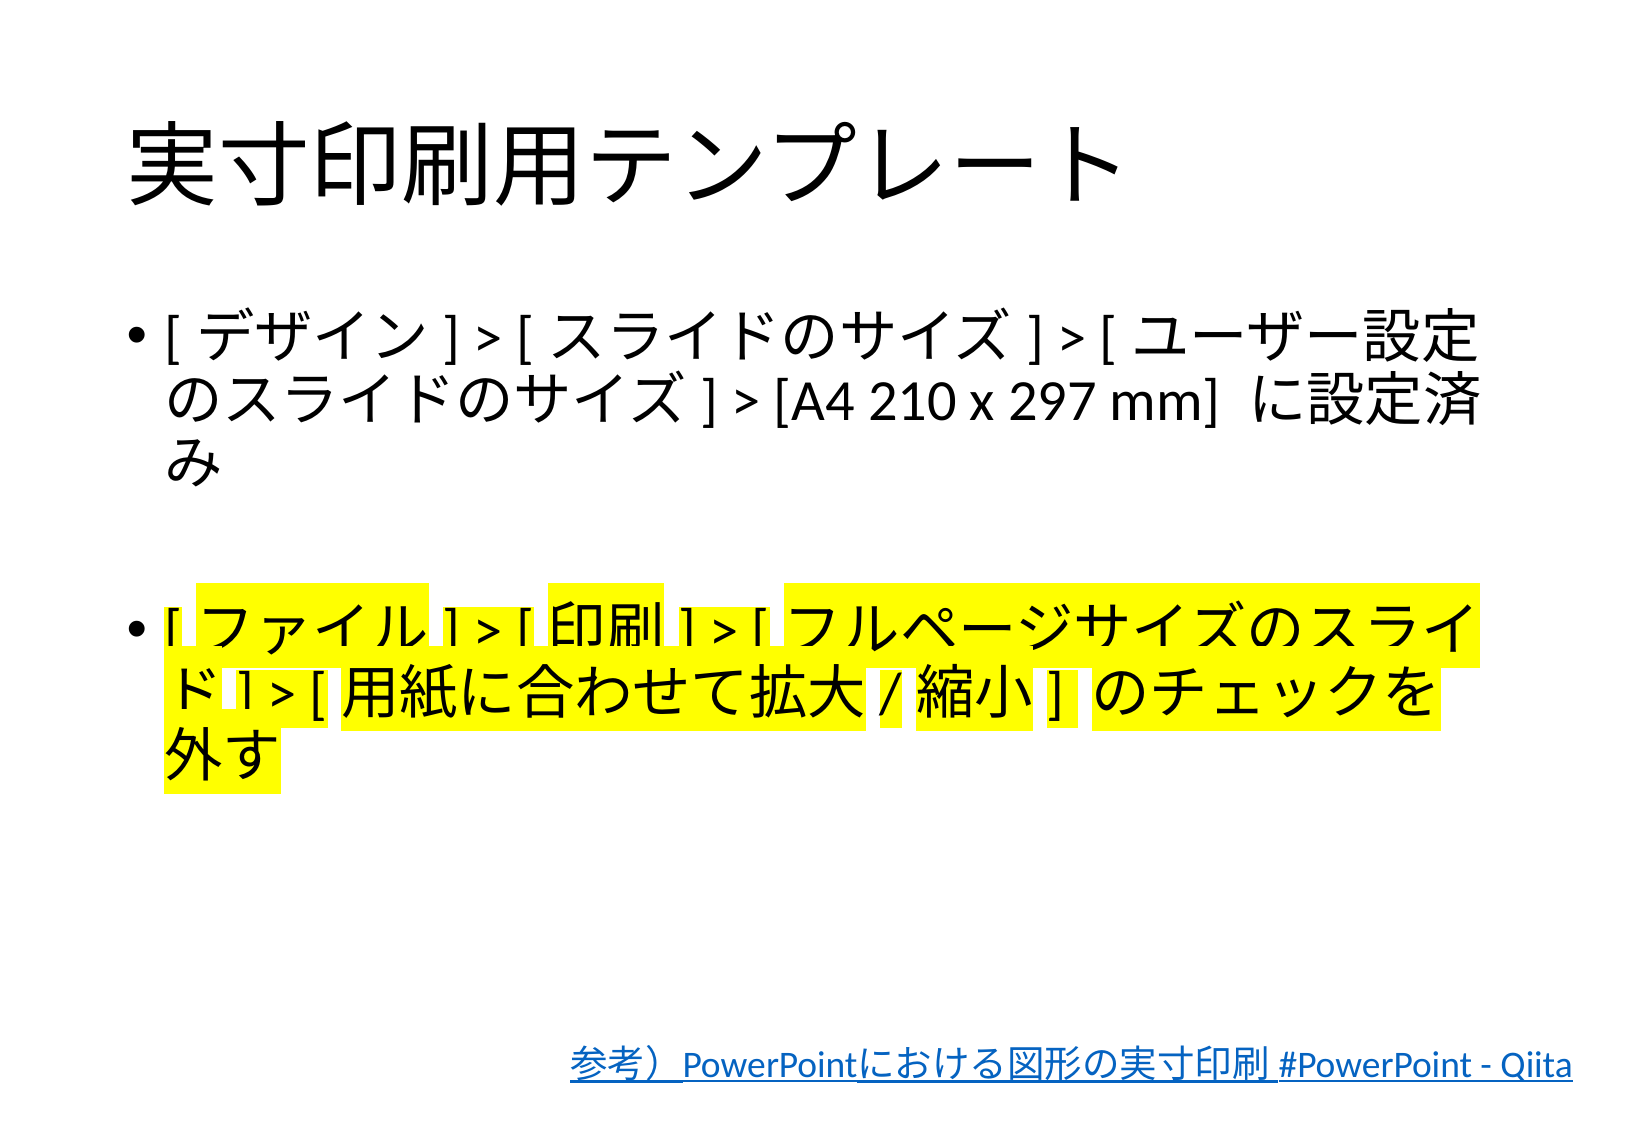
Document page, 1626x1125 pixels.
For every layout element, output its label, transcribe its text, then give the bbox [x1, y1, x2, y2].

text_box 参考）PowerPointにおける図形の実寸印刷 #PowerPoint - Qiita [555, 1032, 1596, 1102]
list [デザイン] > [スライドのサイズ] > [ユーザー設定のスライドのサイズ] > [A4 210 x 297 mm] に設定済み [ファイル] > [印刷] > [フルページサイズのスライド] > [用紙に合わせて拡大/縮小] のチェックを外す [111, 299, 1514, 1014]
title 実寸印刷用テンプレート [111, 59, 1514, 278]
